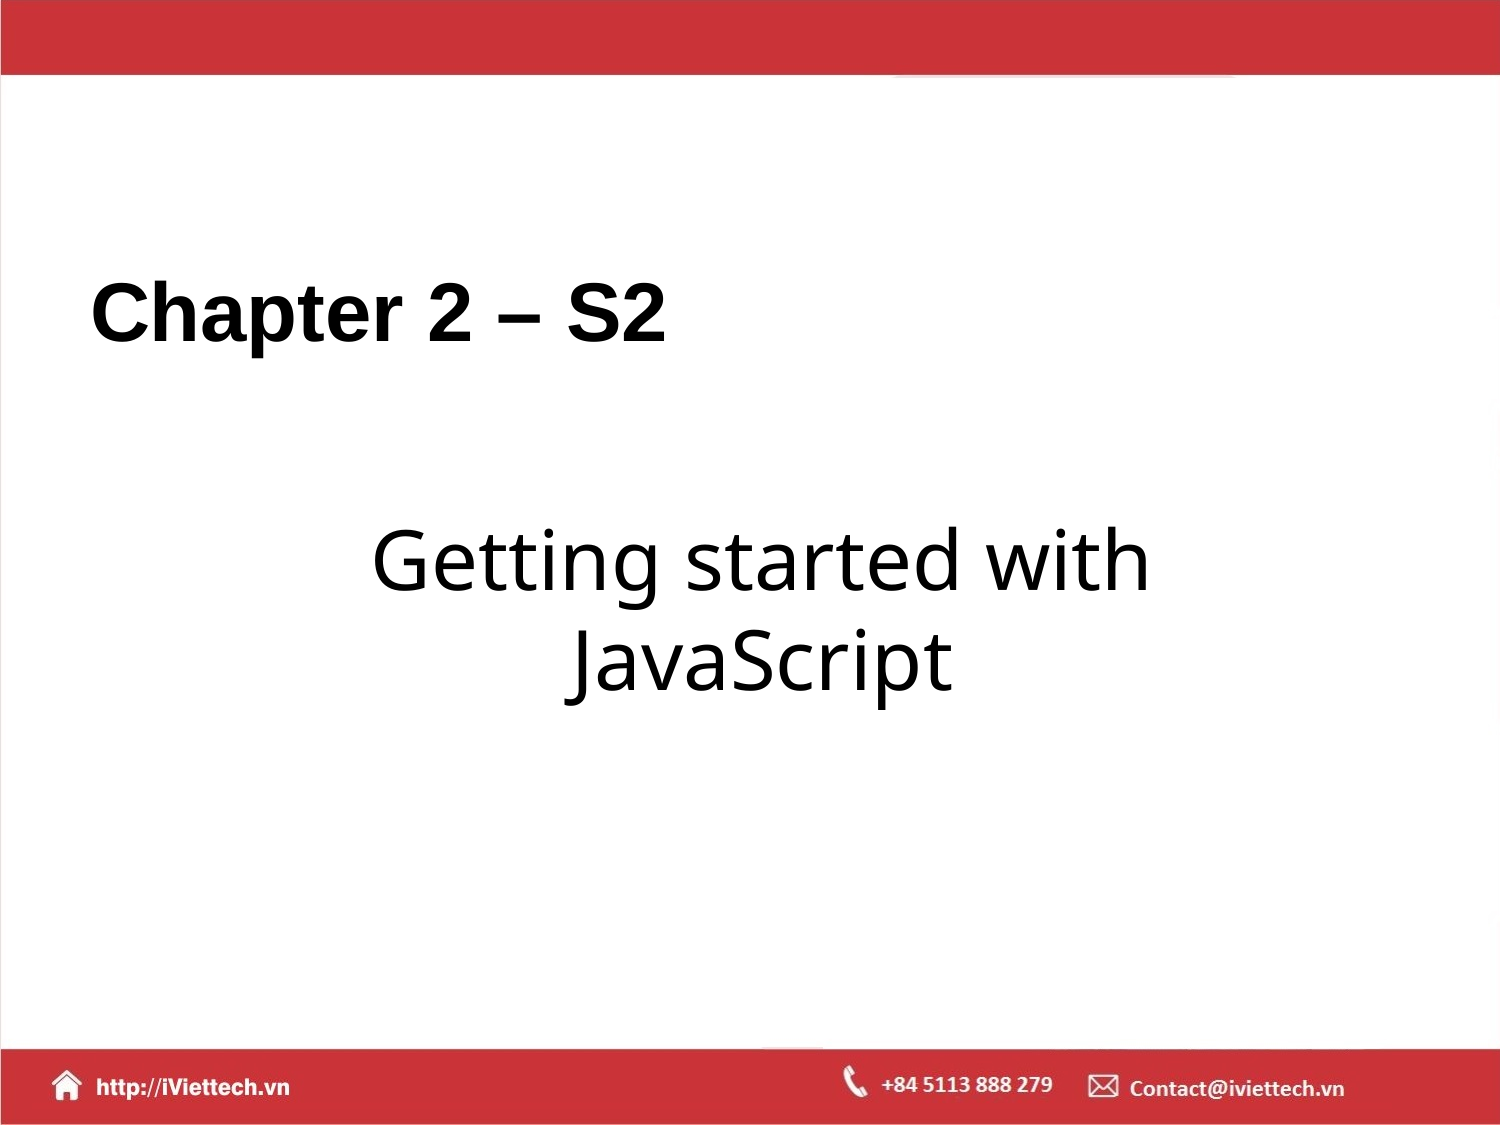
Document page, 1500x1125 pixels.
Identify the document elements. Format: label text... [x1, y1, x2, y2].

title Chapter 2 – S2 [74, 187, 1351, 429]
subtitle Getting started with JavaScript [162, 499, 1363, 688]
picture [0, 0, 1500, 1125]
